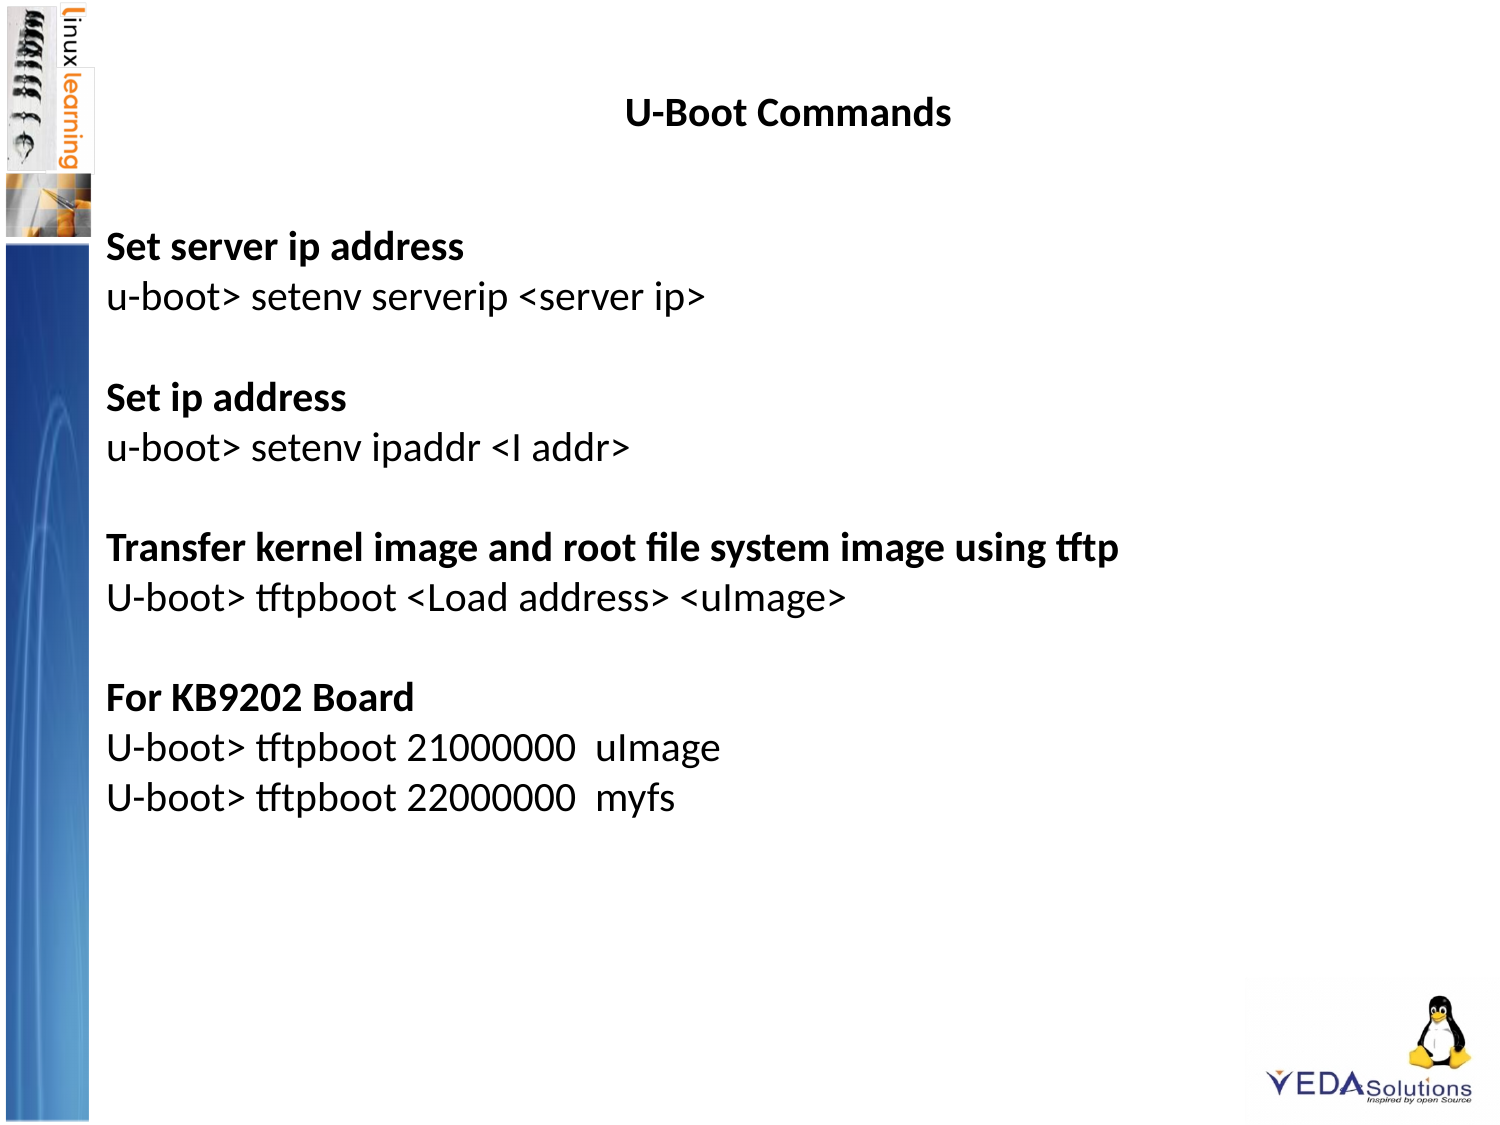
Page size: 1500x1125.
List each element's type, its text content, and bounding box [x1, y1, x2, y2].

picture [6, 0, 97, 237]
picture [6, 246, 88, 1119]
picture [1245, 977, 1500, 1125]
text_box U-Boot Commands Set server ip address u-boot> setenv serverip <server ip> Set ip address u-boot> setenv ipaddr <I addr> Transfer kernel image and root file system image using tftp U-boot> tftpboot <Load address> <uImage> For KB9202 Board U-boot> tftpboot 21000000 uImage U-boot> tftpboot 22000000 myfs [106, 89, 1471, 1038]
